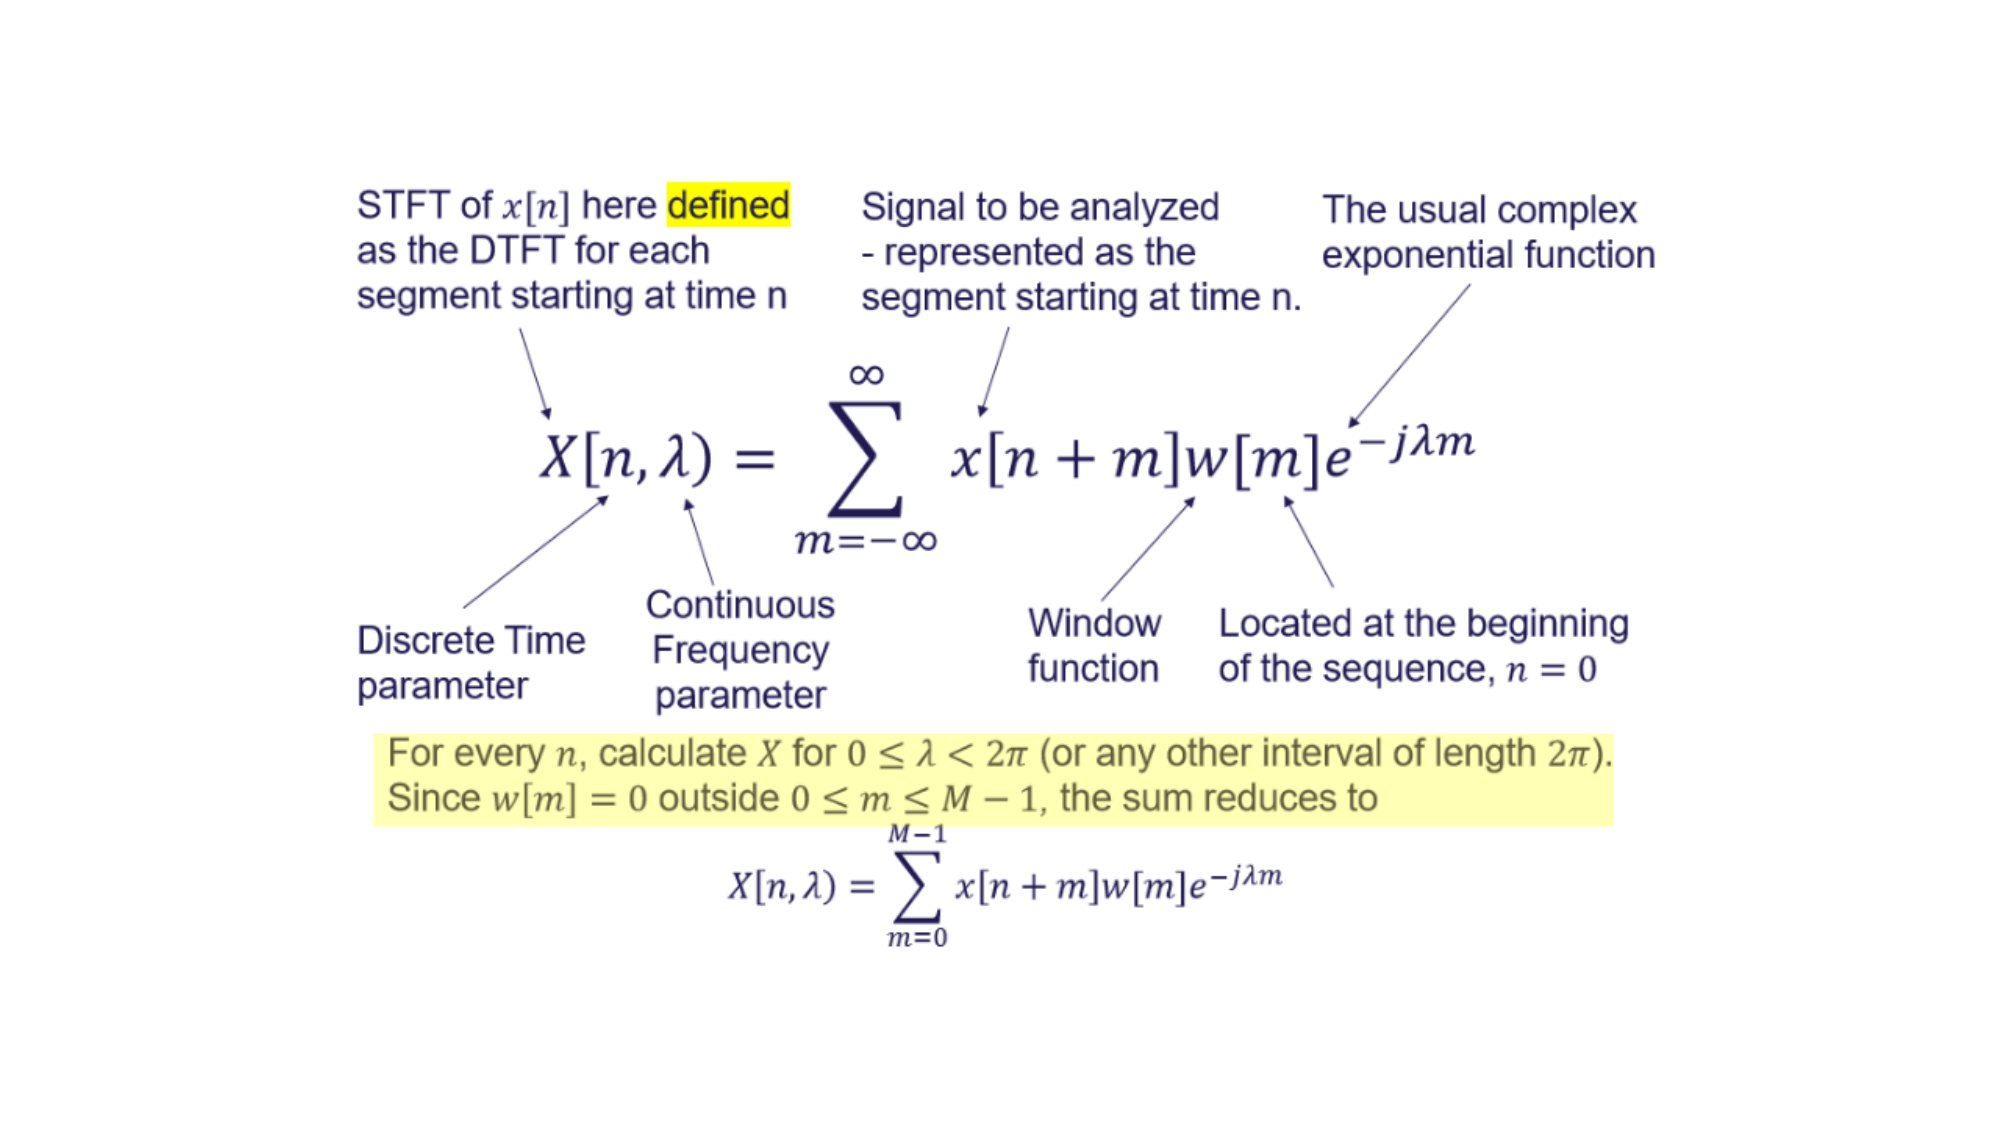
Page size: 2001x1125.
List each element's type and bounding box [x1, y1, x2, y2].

picture [302, 135, 1698, 990]
